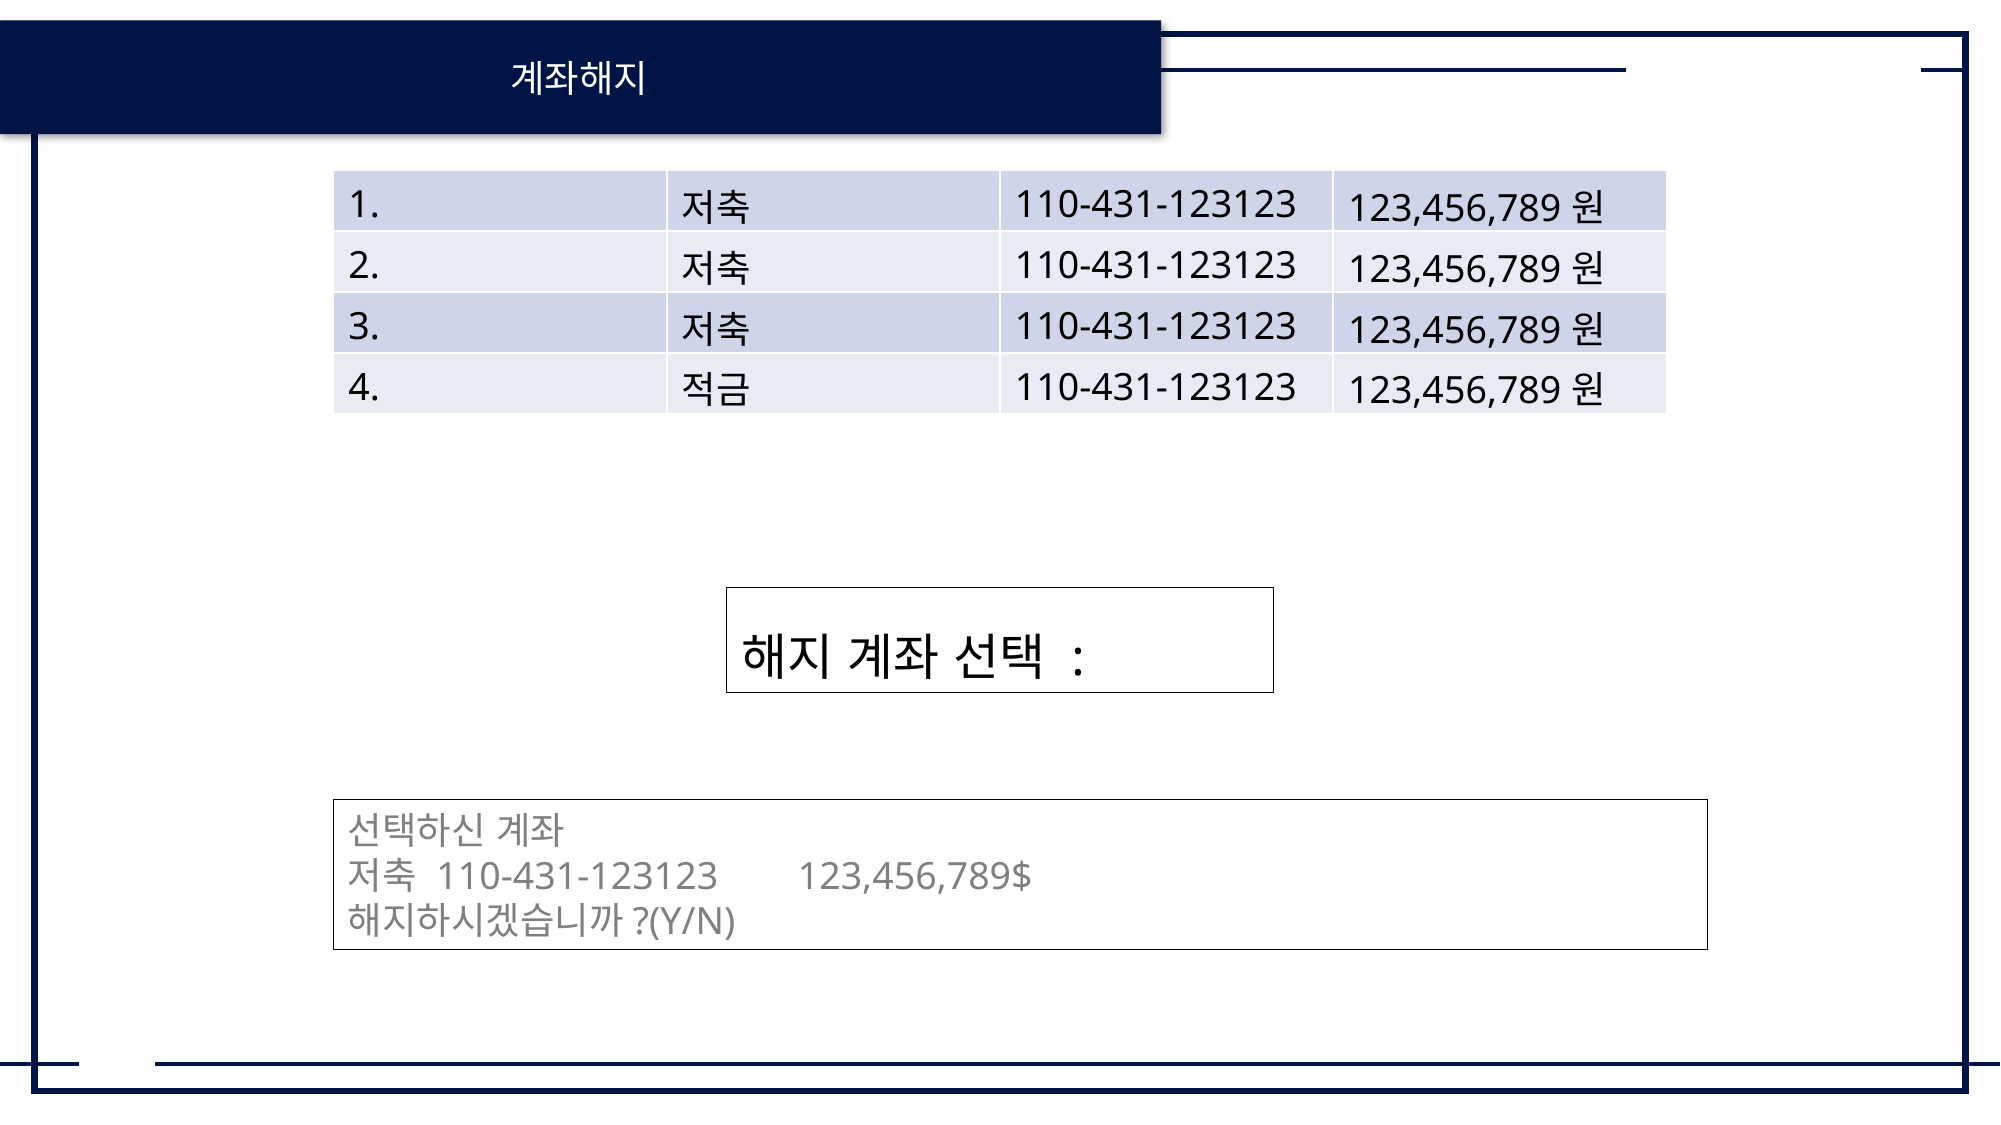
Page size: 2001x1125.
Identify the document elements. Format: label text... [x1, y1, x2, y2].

text_box 선택하신 계좌 저축 110-431-123123 123,456,789$ 해지하시겠습니까?(Y/N) [333, 799, 1708, 950]
table_cell 적금 [668, 354, 999, 413]
table_header 110-431-123123 [1001, 171, 1332, 230]
table_cell 2. [334, 232, 666, 291]
table_cell 123,456,789원 [1334, 232, 1666, 291]
text_box 계좌해지 [0, 71, 1162, 135]
text_box 계좌해지 [0, 19, 1162, 70]
text_box [33, 33, 1967, 1092]
table_cell 110-431-123123 [1001, 354, 1332, 413]
table_cell 저축 [668, 232, 999, 291]
table_header 저축 [668, 171, 999, 230]
table_header 123,456,789원 [1334, 171, 1666, 230]
table_cell 110-431-123123 [1001, 232, 1332, 291]
table_cell 4. [334, 354, 666, 413]
table_cell 123,456,789원 [1334, 293, 1666, 352]
table_header 1. [334, 171, 666, 230]
table_cell 110-431-123123 [1001, 293, 1332, 352]
table_cell 123,456,789원 [1334, 354, 1666, 413]
table_cell 3. [334, 293, 666, 352]
text_box 해지 계좌 선택 : [726, 587, 1274, 693]
table_cell 저축 [668, 293, 999, 352]
